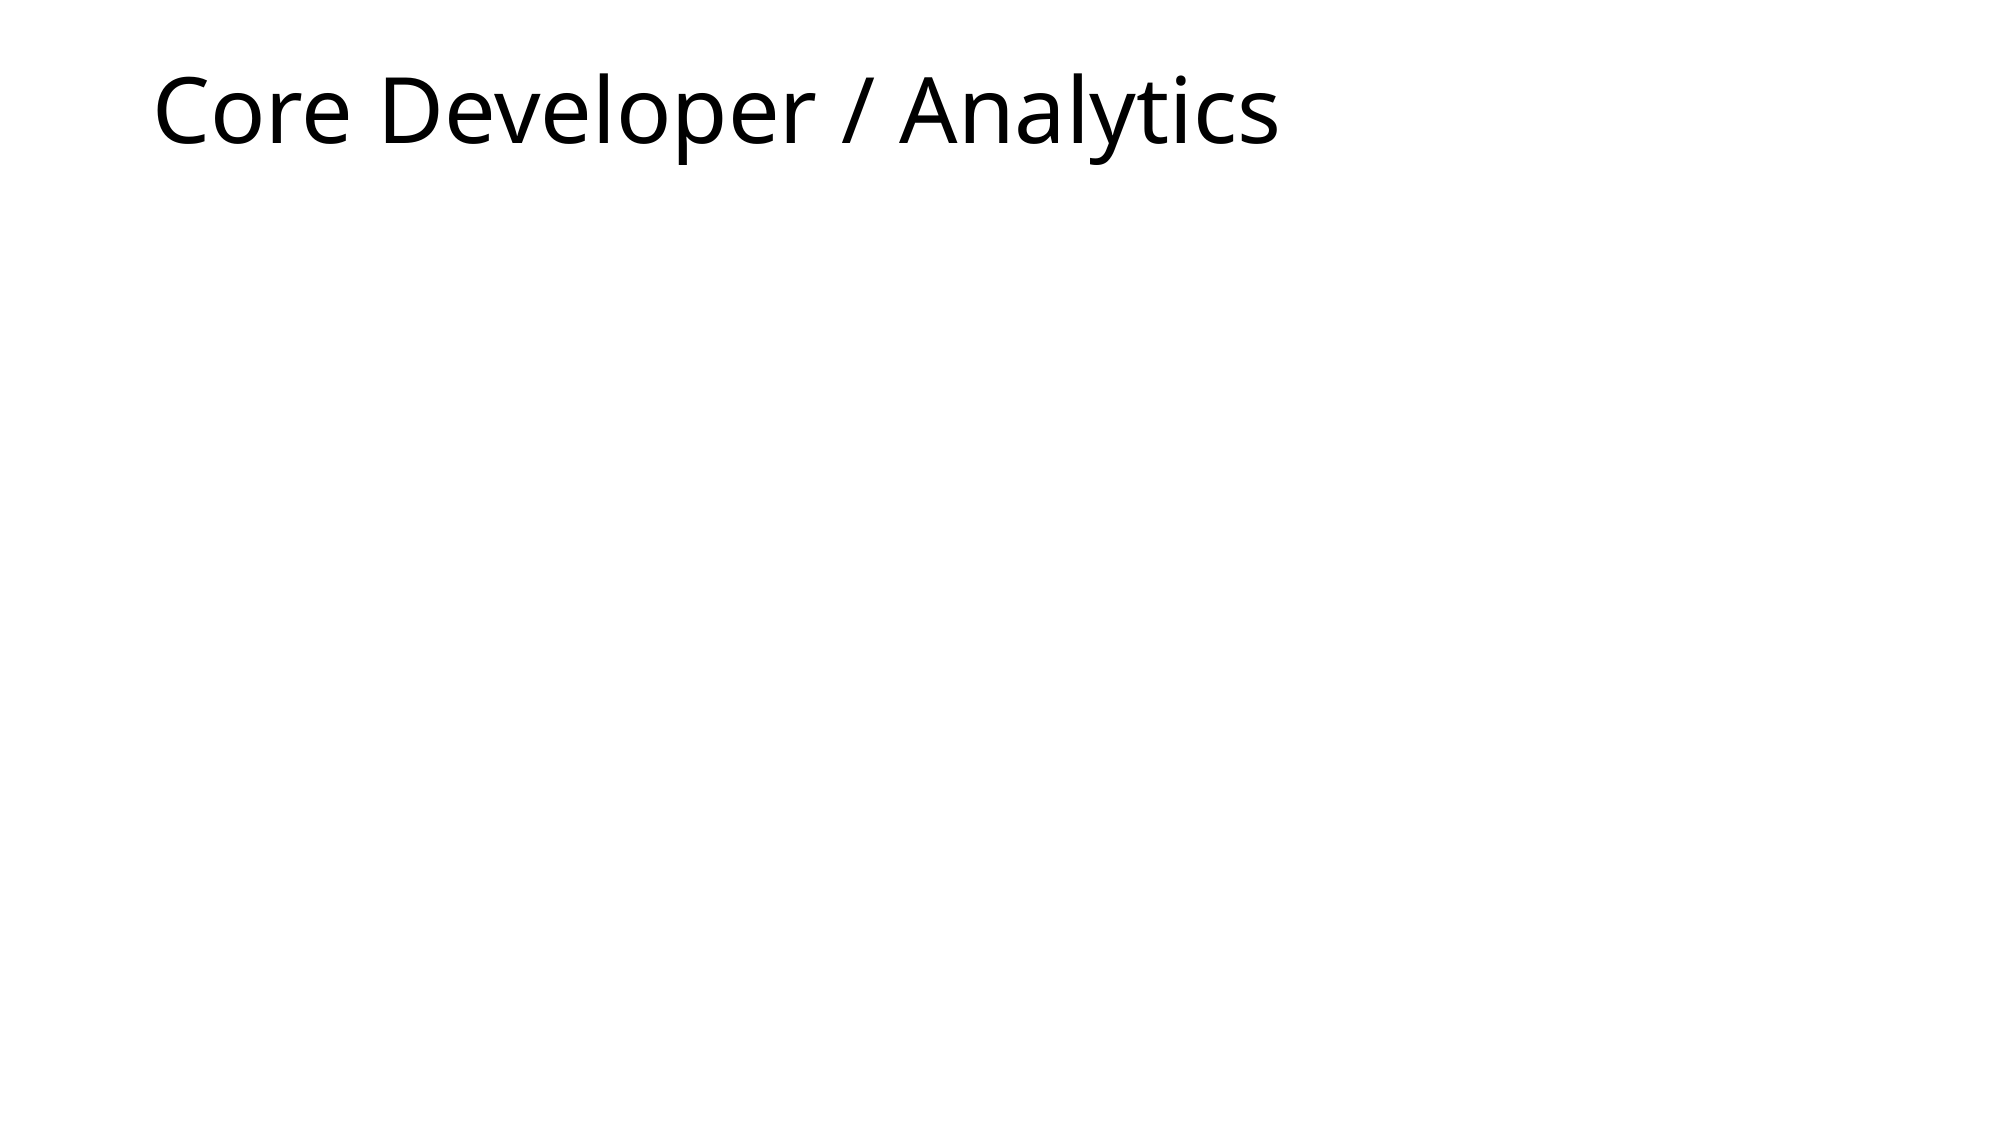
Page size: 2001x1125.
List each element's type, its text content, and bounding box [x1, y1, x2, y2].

title Core Developer / Analytics [137, 59, 1863, 278]
